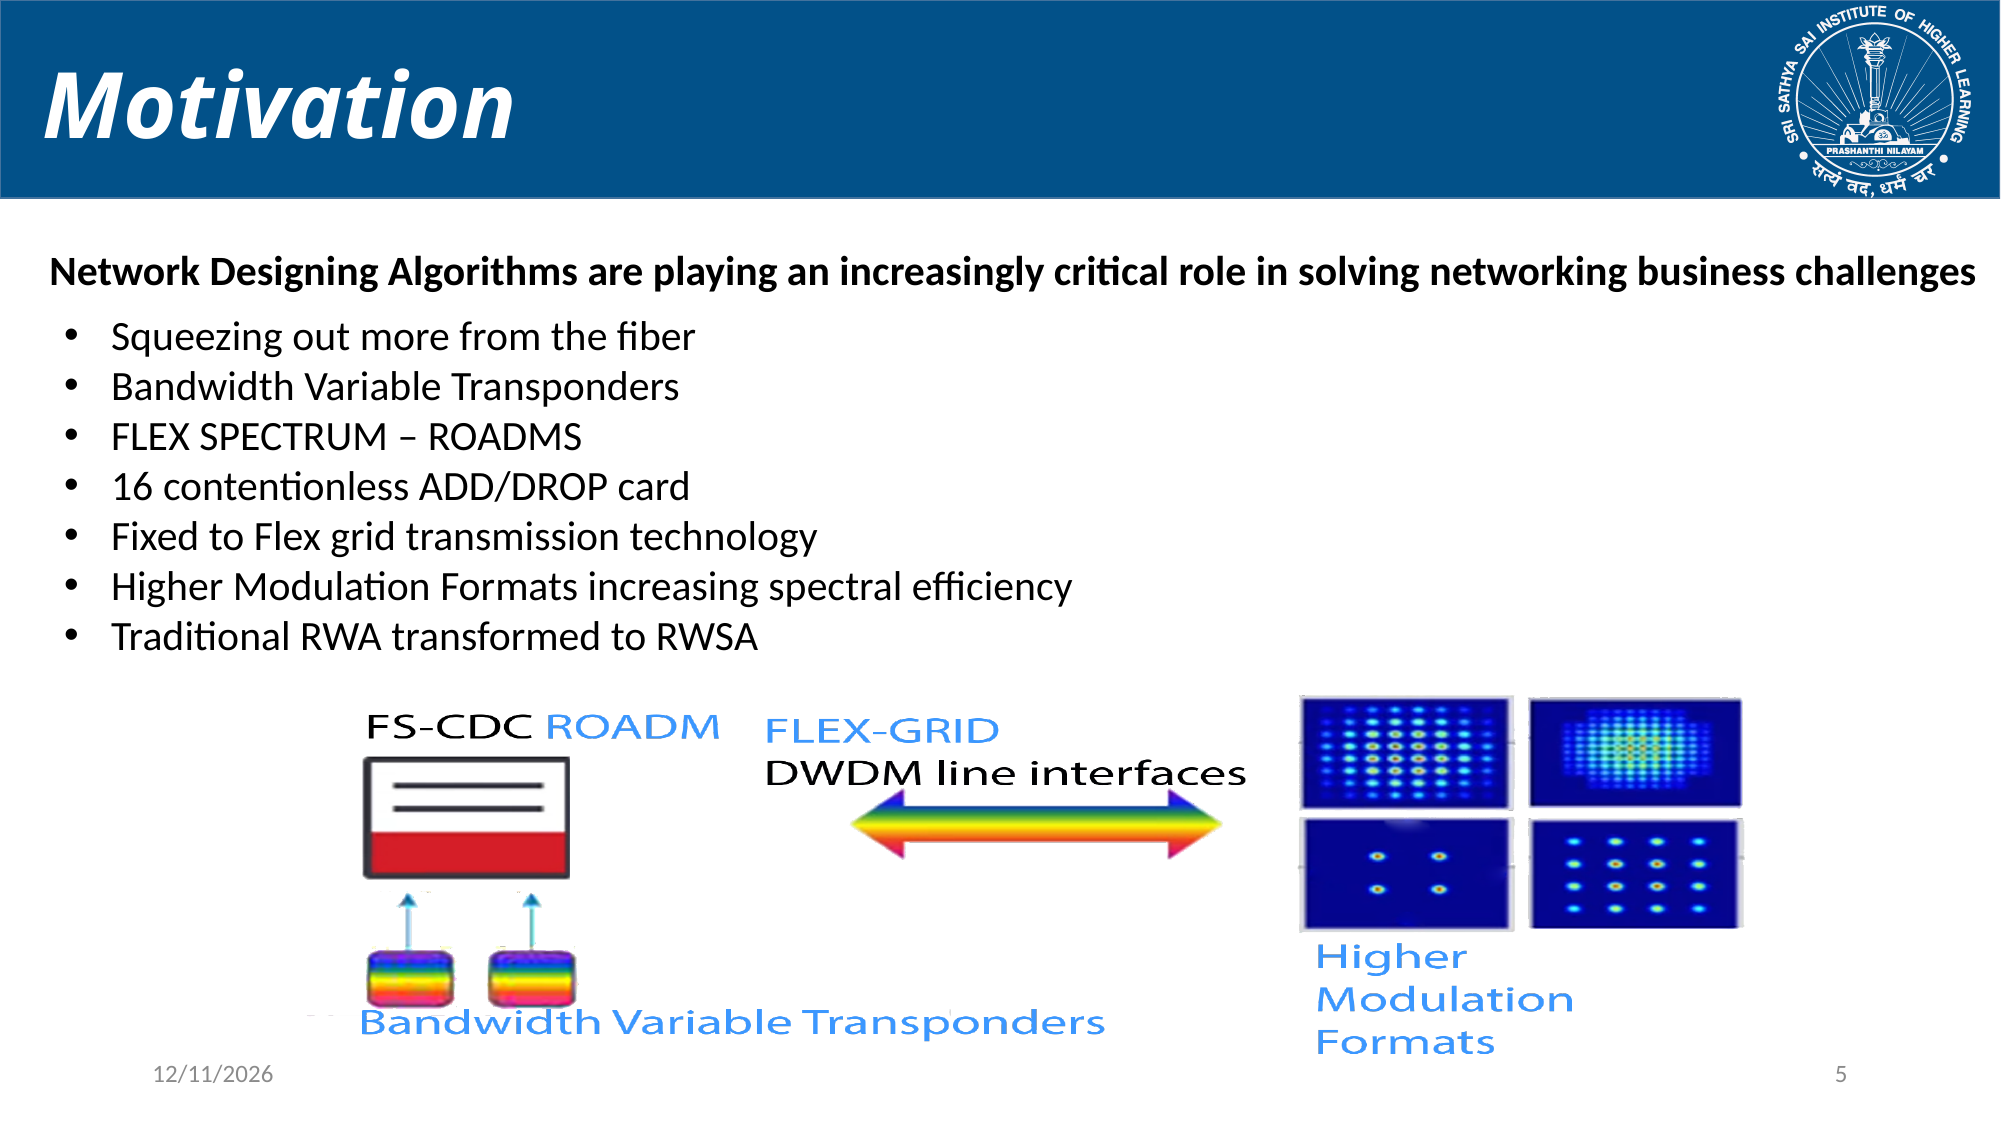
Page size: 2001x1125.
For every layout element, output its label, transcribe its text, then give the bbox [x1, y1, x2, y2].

text_box Network Designing Algorithms are playing an increasingly critical role in solving networking business challenges [34, 235, 1993, 301]
title Motivation [27, 0, 1753, 218]
picture [266, 674, 1817, 1089]
text_box Squeezing out more from the fiber Bandwidth Variable Transponders FLEX SPECTRUM – ROADMS 16 contentionless ADD/DROP card Fixed to Flex grid transmission technology Higher Modulation Formats increasing spectral efficiency Traditional RWA transformed to RWSA [49, 301, 1089, 717]
picture [1776, 1, 1975, 200]
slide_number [137, 1042, 588, 1103]
slide_number 5 [1412, 1042, 1863, 1103]
